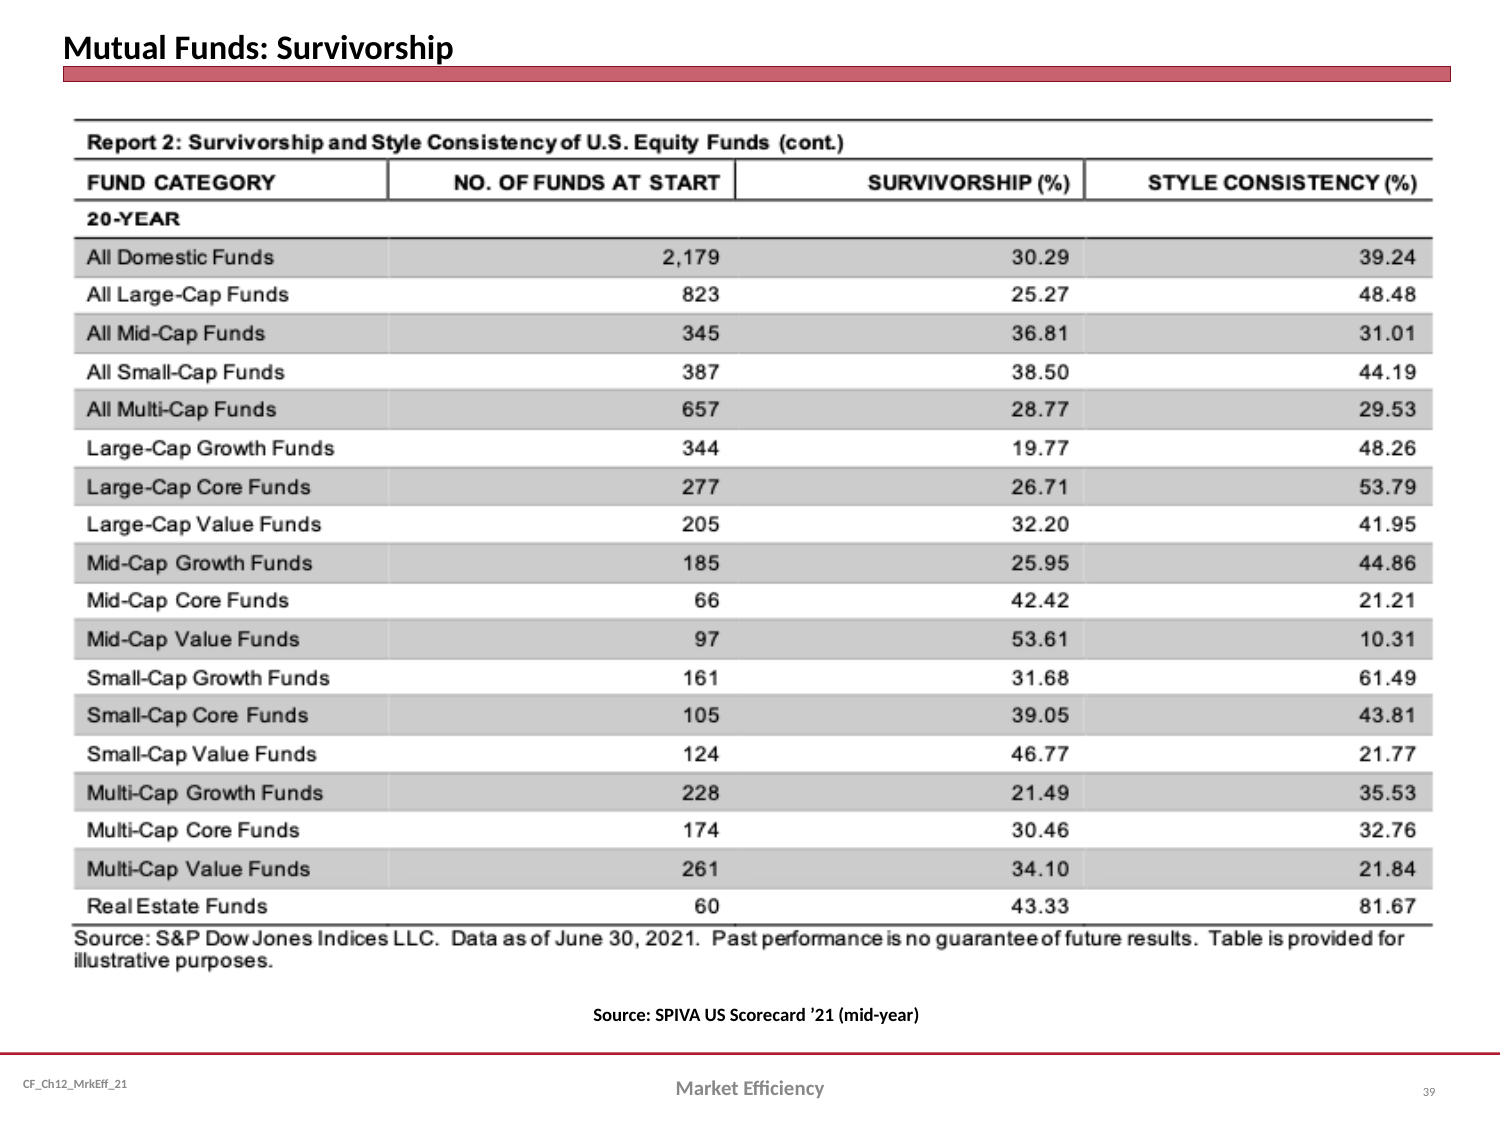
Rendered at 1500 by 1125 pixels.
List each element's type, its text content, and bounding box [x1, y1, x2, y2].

footer Market Efficiency [512, 1056, 988, 1117]
text_box Source: SPIVA US Scorecard ’21 (mid-year) [578, 997, 934, 1033]
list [62, 94, 1451, 988]
title Mutual Funds: Survivorship [62, 6, 1451, 67]
slide_number 39 [1375, 1061, 1451, 1122]
